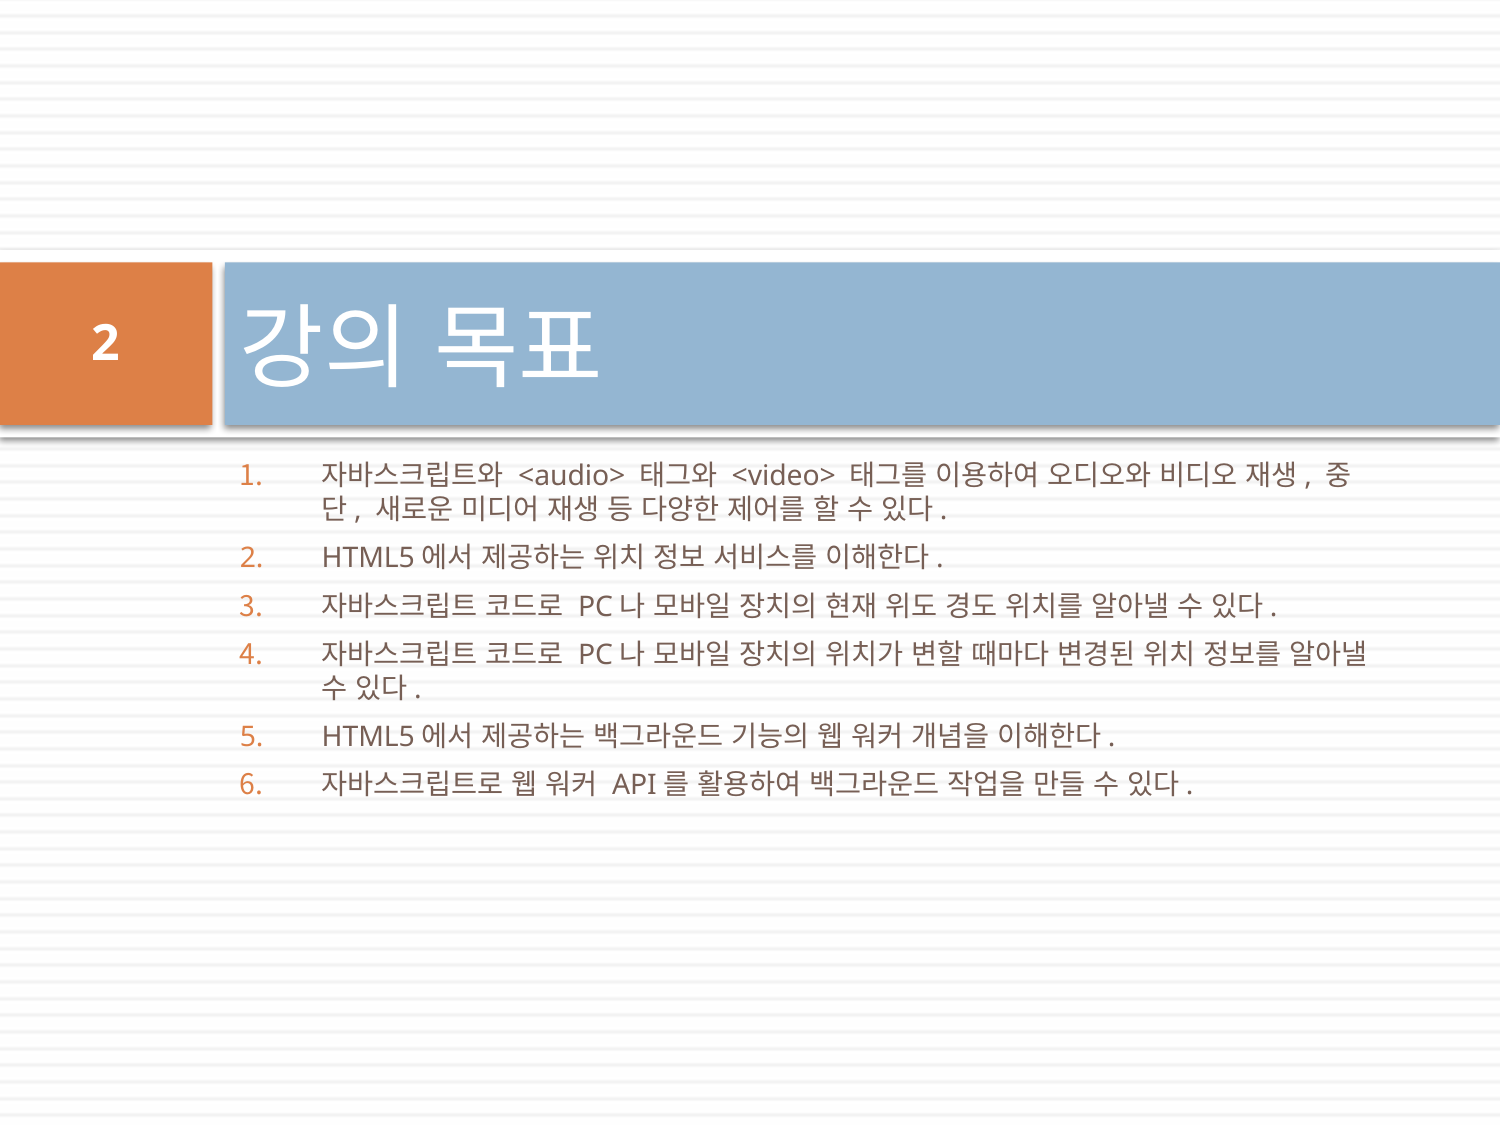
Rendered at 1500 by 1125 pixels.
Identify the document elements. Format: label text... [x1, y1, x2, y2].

title 강의 목표 [225, 262, 1475, 425]
list 자바스크립트와 <audio> 태그와 <video> 태그를 이용하여 오디오와 비디오 재생, 중단, 새로운 미디어 재생 등 다양한 제어를 할 수 있다. HTML5에서 제공하는 위치 정보 서비스를 이해한다. 자바스크립트 코드로 PC나 모바일 장치의 현재 위도 경도 위치를 알아낼 수 있다. 자바스크립트 코드로 PC나 모바일 장치의 위치가 변할 때마다 변경된 위치 정보를 알아낼 수 있다. HTML5에서 제공하는 백그라운드 기능의 웹 워커 개념을 이해한다. 자바스크립트로 웹 워커 API를 활용하여 백그라운드 작업을 만들 수 있다. [225, 450, 1394, 811]
slide_number 2 [0, 287, 213, 403]
